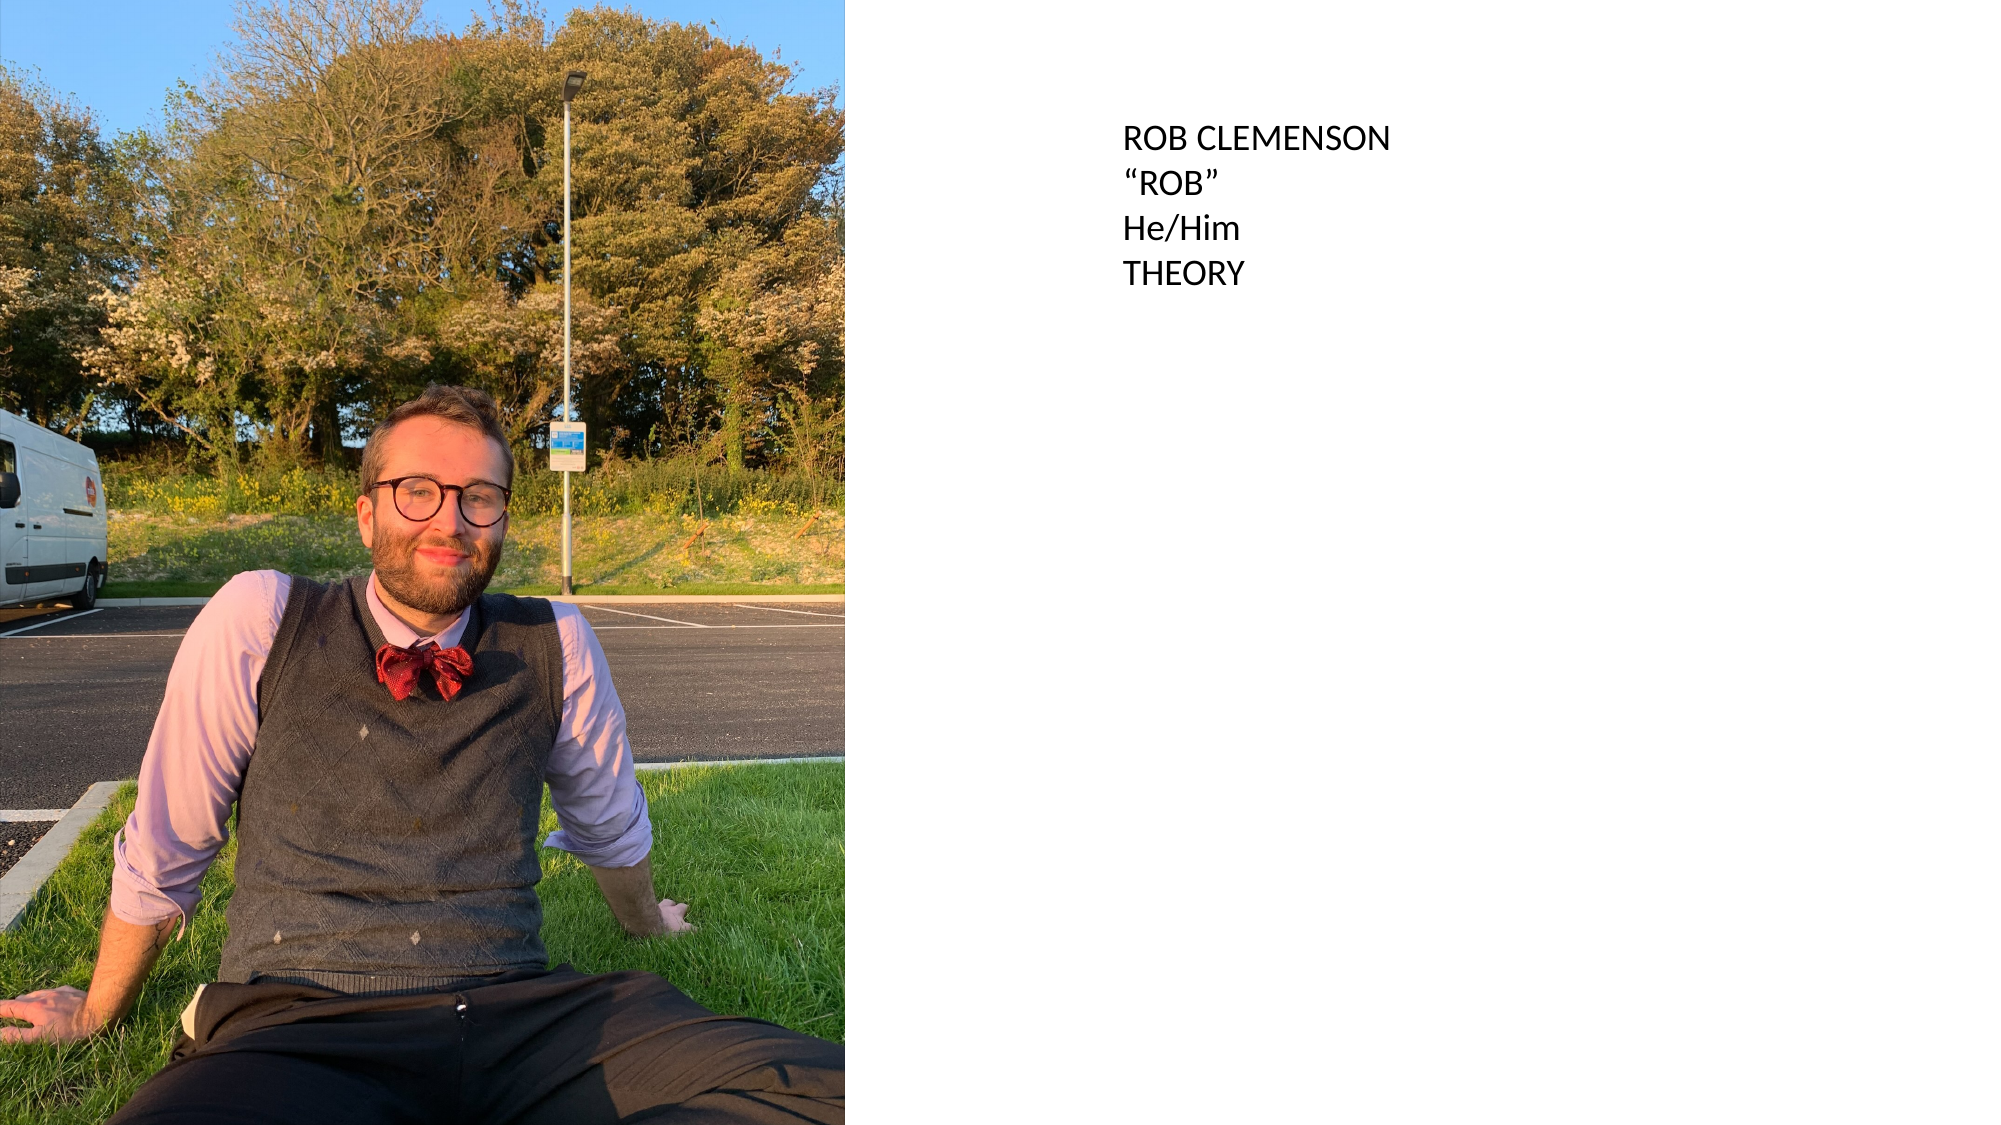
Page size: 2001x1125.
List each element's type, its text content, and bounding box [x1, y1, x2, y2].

picture [0, 0, 845, 1125]
text_box ROB CLEMENSON “ROB” He/Him THEORY [1108, 105, 1415, 346]
